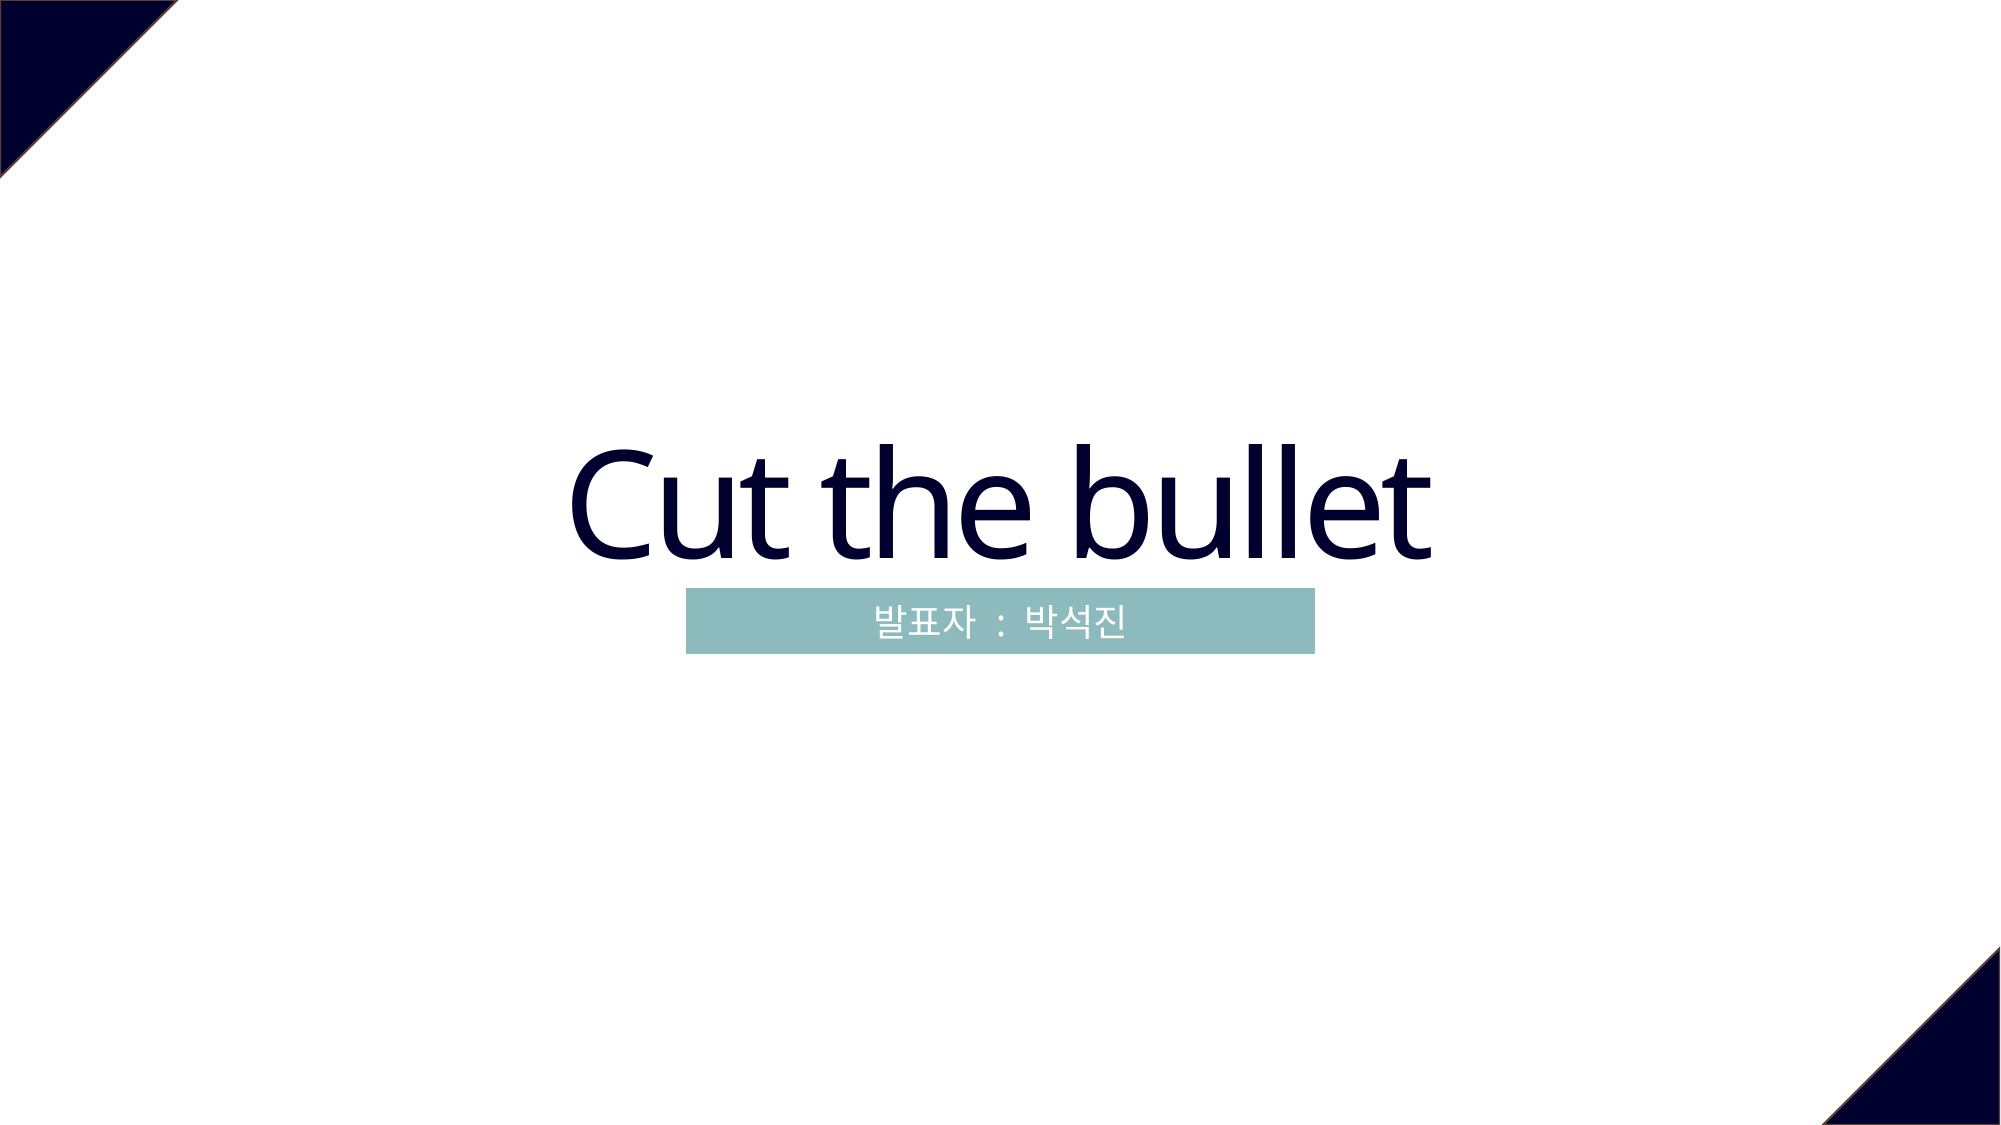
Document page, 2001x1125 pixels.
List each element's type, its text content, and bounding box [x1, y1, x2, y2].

text_box 발표자 : 박석진 [686, 588, 1315, 654]
text_box Cut the bullet [548, 401, 1450, 597]
